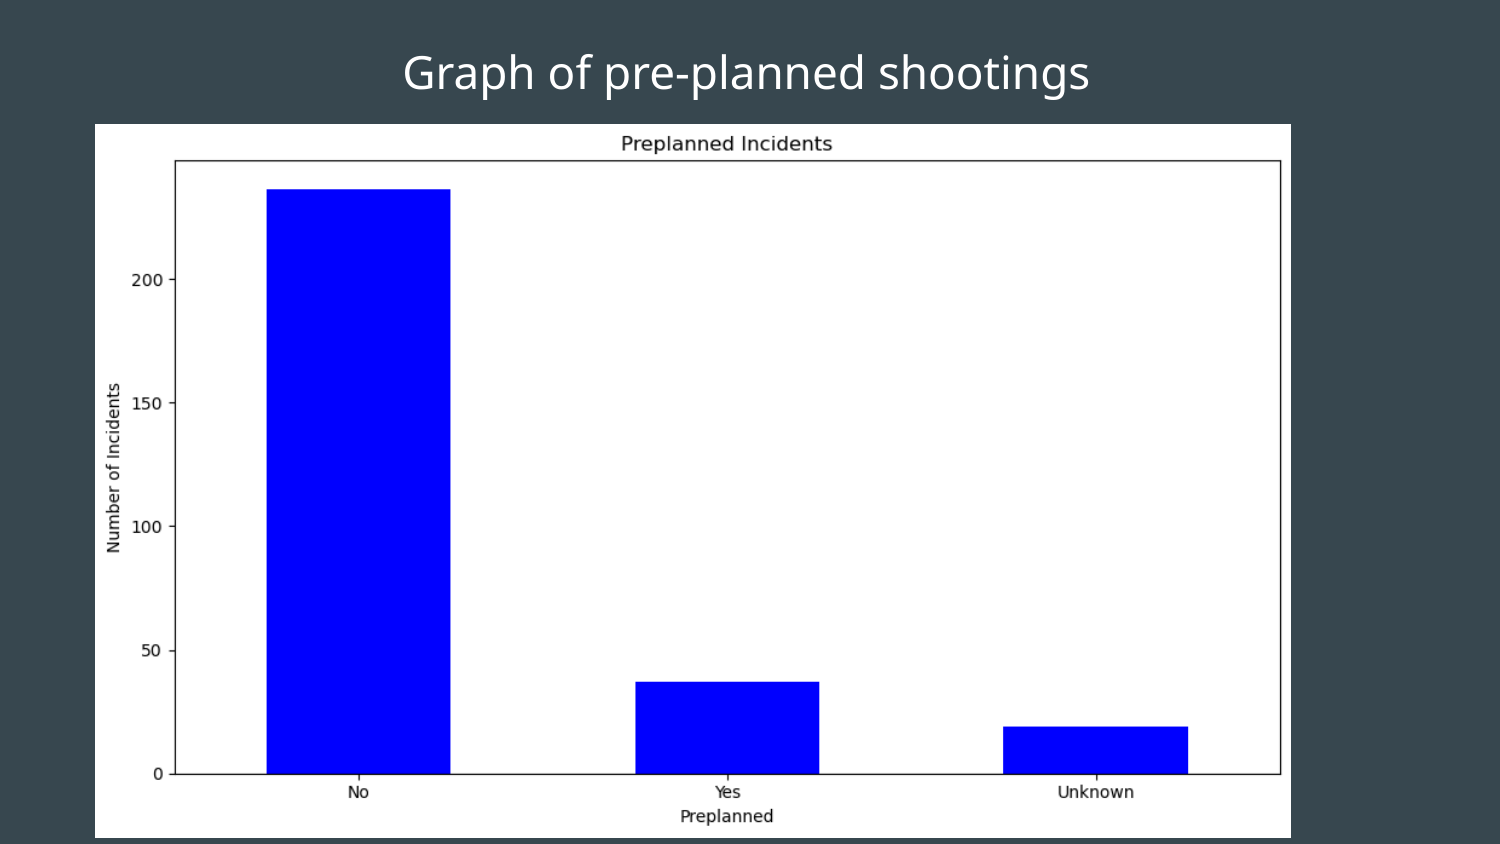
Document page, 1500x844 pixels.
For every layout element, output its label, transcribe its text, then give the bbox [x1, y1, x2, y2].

picture [95, 124, 1291, 838]
text_box Graph of pre-planned shootings [51, 28, 1442, 116]
